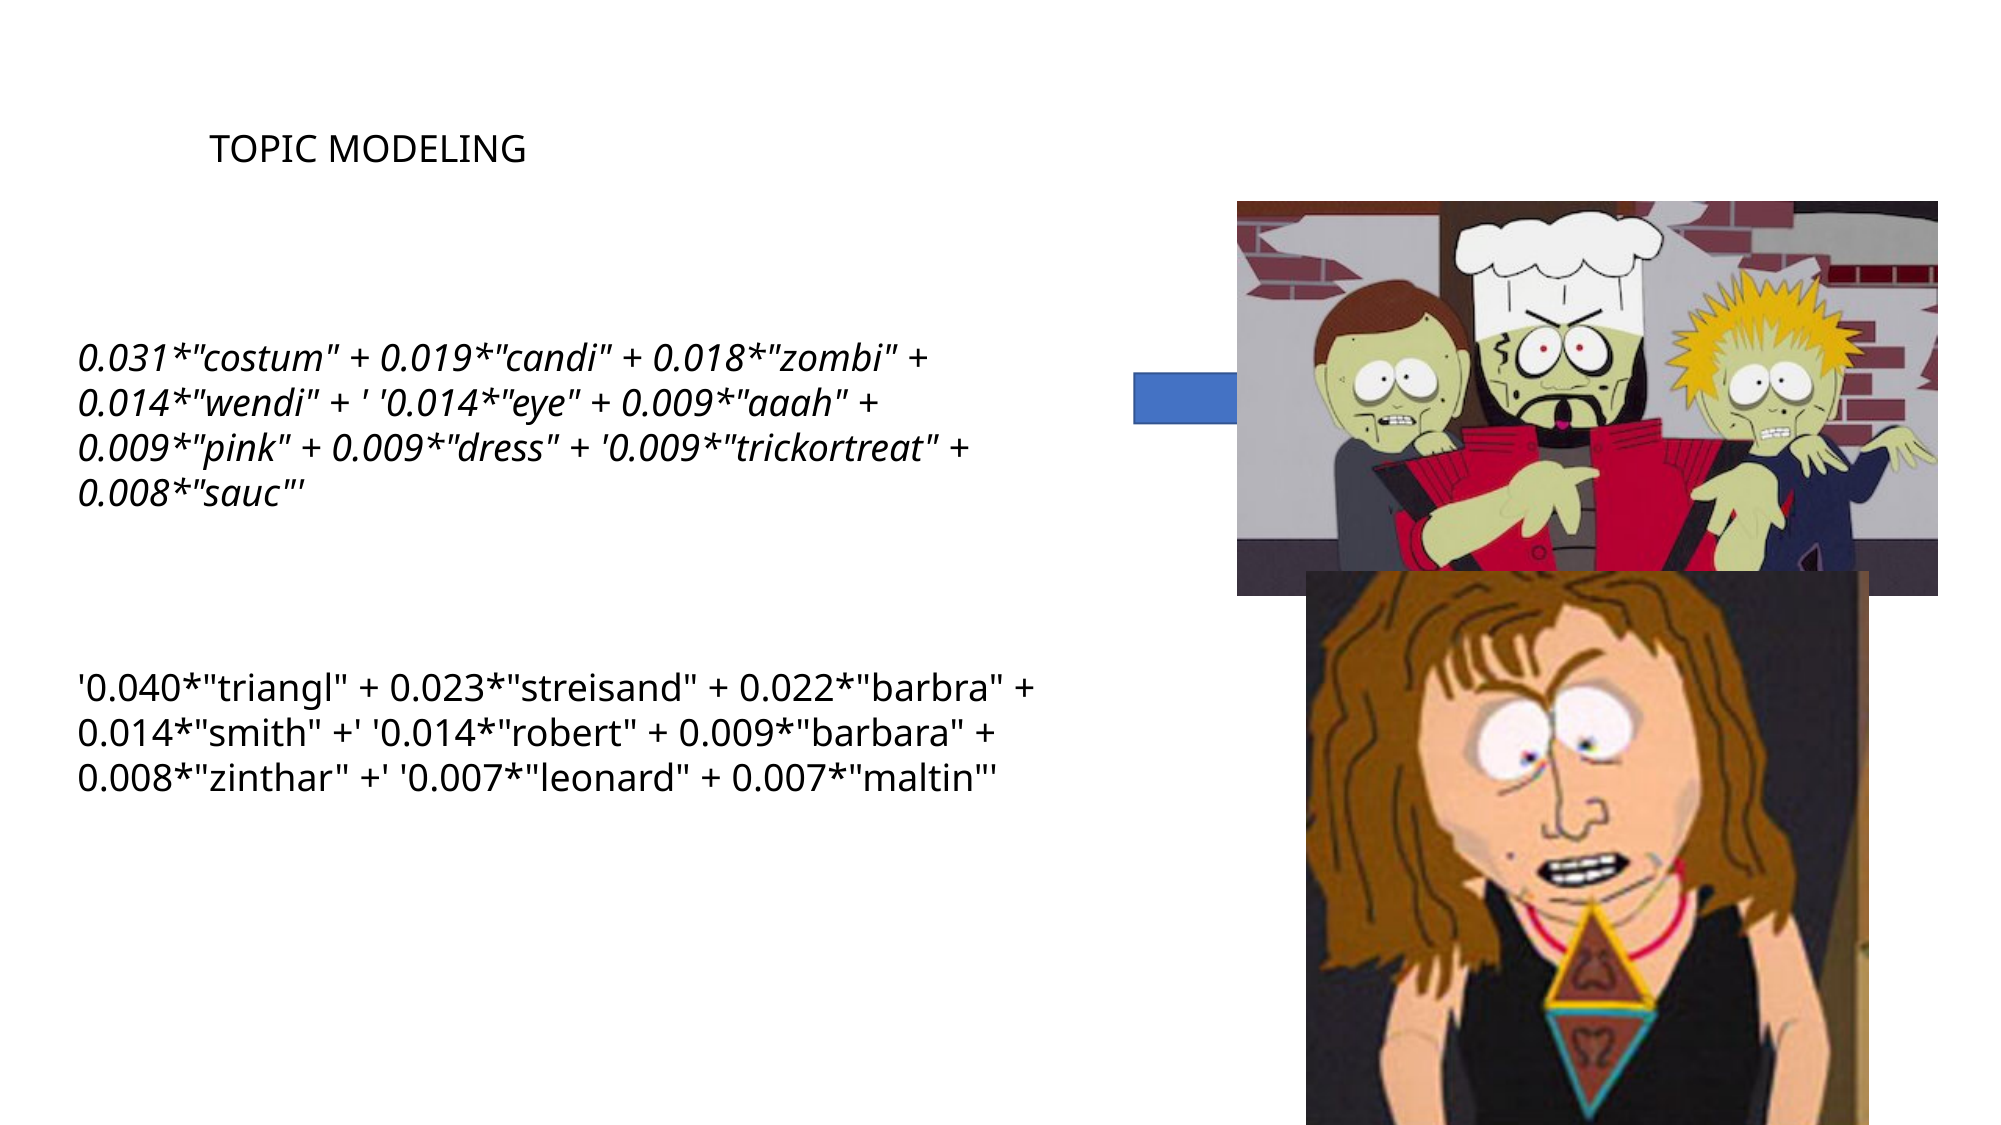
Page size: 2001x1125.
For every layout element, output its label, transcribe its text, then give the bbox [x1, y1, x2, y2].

text_box [1133, 372, 1237, 425]
text_box TOPIC MODELING [194, 118, 553, 178]
text_box '0.040*"triangl" + 0.023*"streisand" + 0.022*"barbra" + 0.014*"smith" +' '0.014*"robert" + 0.009*"barbara" + 0.008*"zinthar" +' '0.007*"leonard" + 0.007*"maltin"' [62, 656, 1063, 806]
text_box 0.031*"costum" + 0.019*"candi" + 0.018*"zombi" + 0.014*"wendi" + ' '0.014*"eye" + 0.009*"aaah" + 0.009*"pink" + 0.009*"dress" + '0.009*"trickortreat" + 0.008*"sauc"' [62, 326, 1063, 522]
picture [1237, 201, 1938, 1125]
